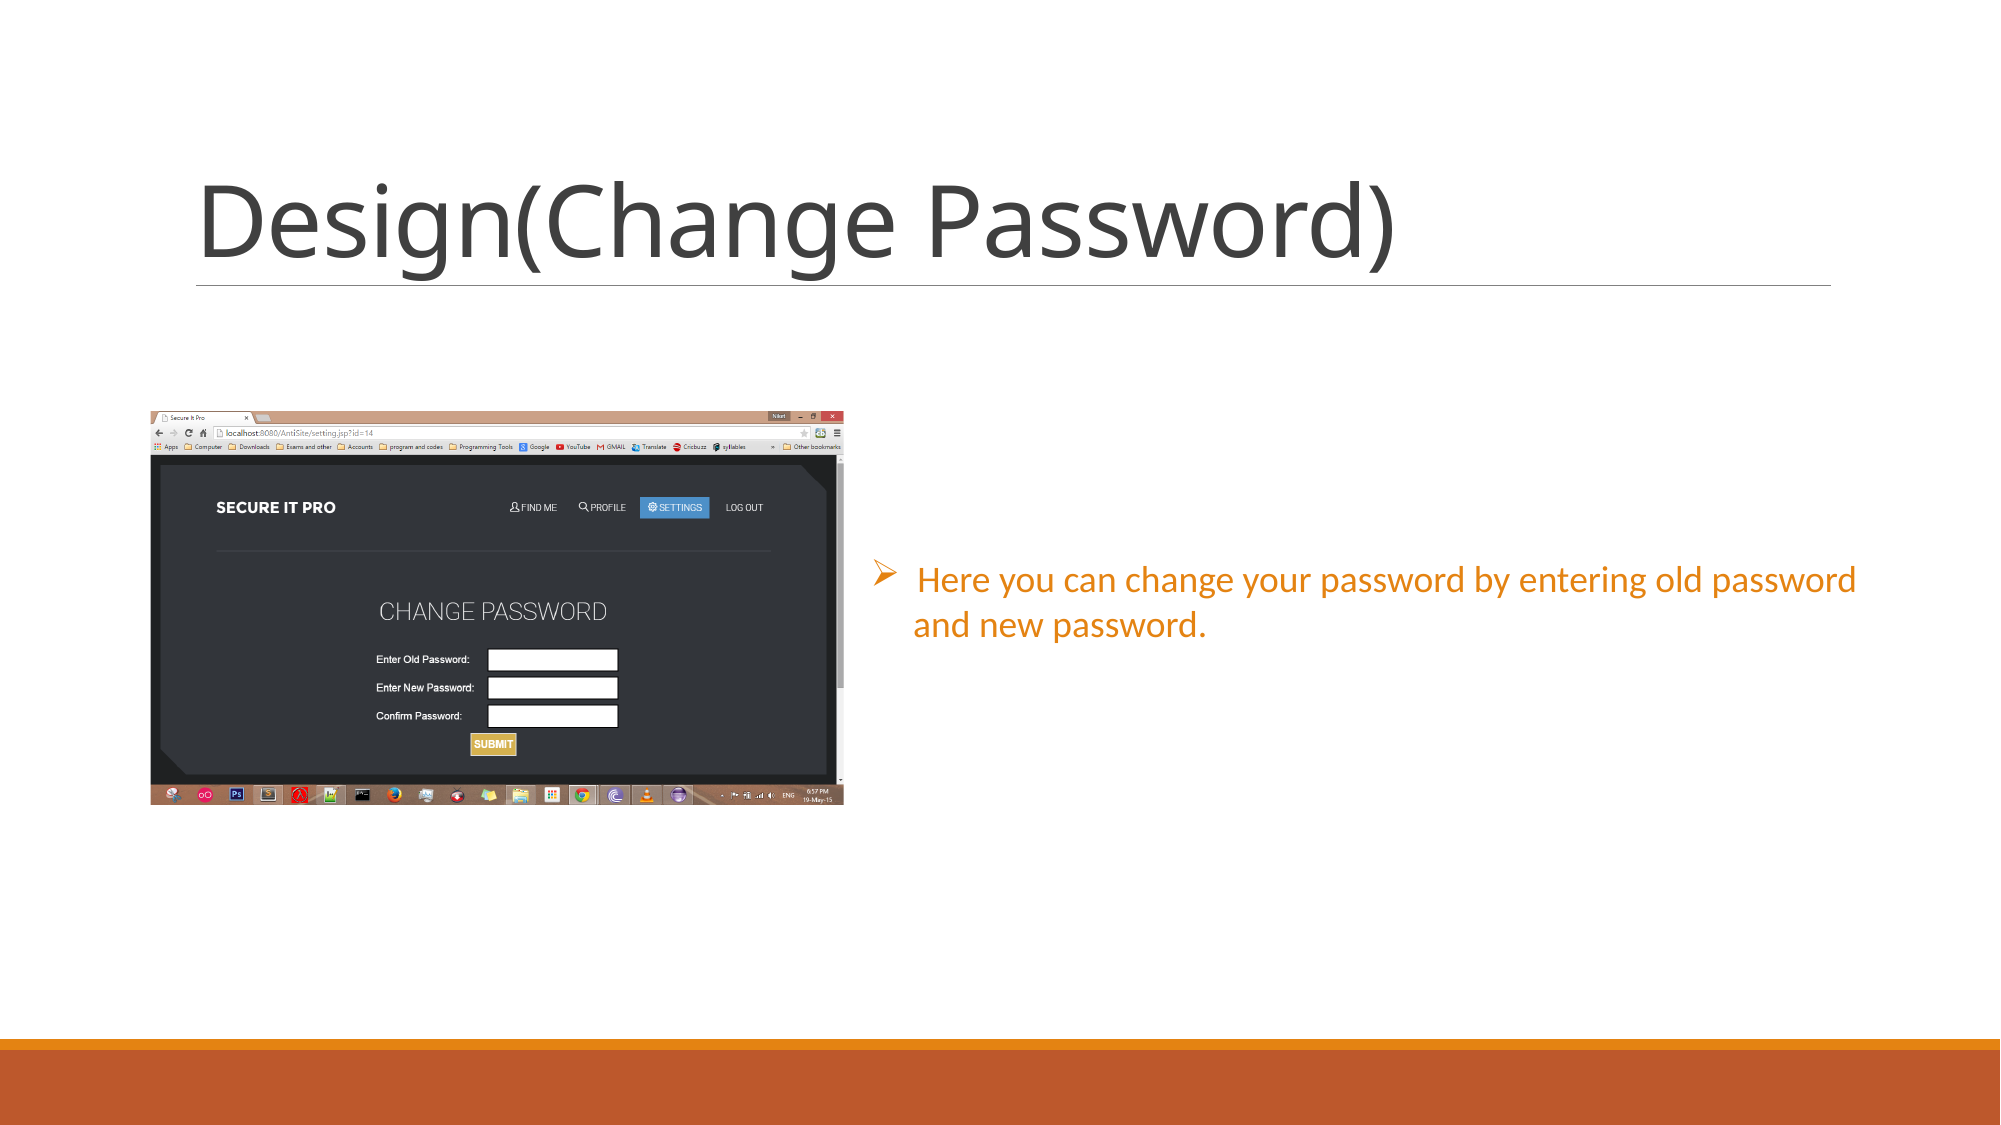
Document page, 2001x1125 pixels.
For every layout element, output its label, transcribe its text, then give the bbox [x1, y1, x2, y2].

title Design(Change Password) [180, 47, 1830, 285]
text_box Here you can change your password by entering old password and new password. [855, 547, 1874, 653]
picture [150, 411, 845, 806]
